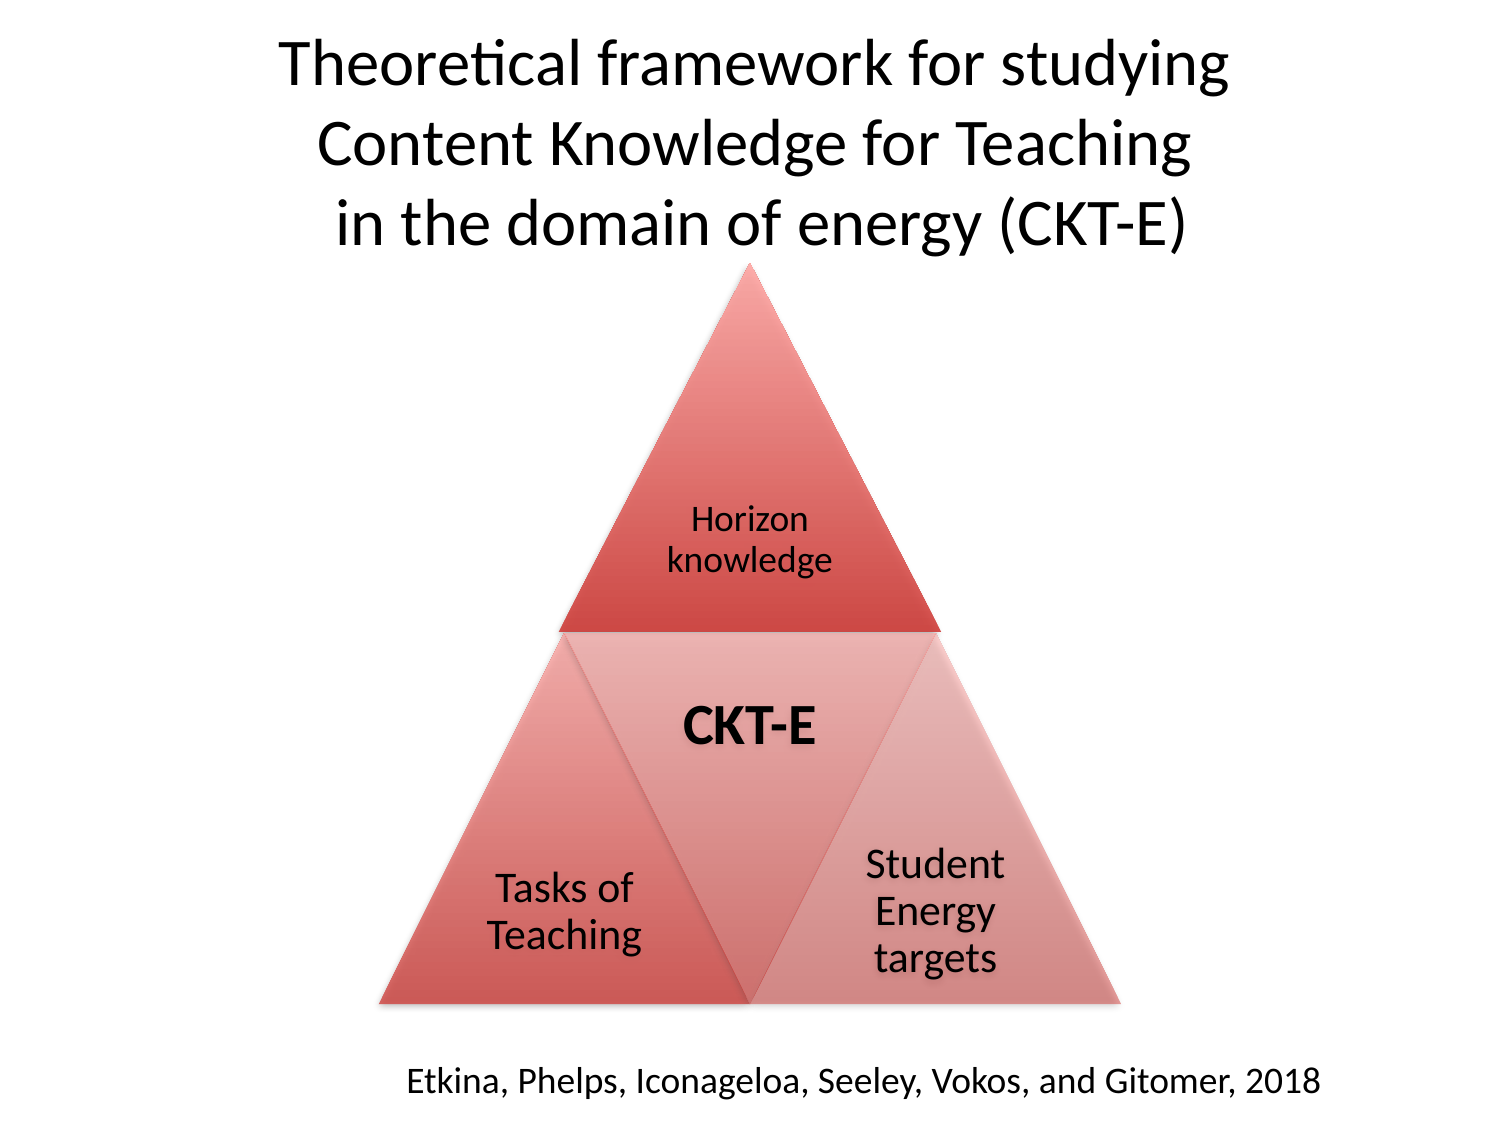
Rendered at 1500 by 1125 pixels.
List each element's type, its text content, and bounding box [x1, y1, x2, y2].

text_box Etkina, Phelps, Iconageloa, Seeley, Vokos, and Gitomer, 2018 [391, 1048, 1479, 1109]
title Theoretical framework for studying Content Knowledge for Teaching in the domain of energy (CKT-E) [24, 45, 1500, 233]
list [74, 262, 1426, 1006]
